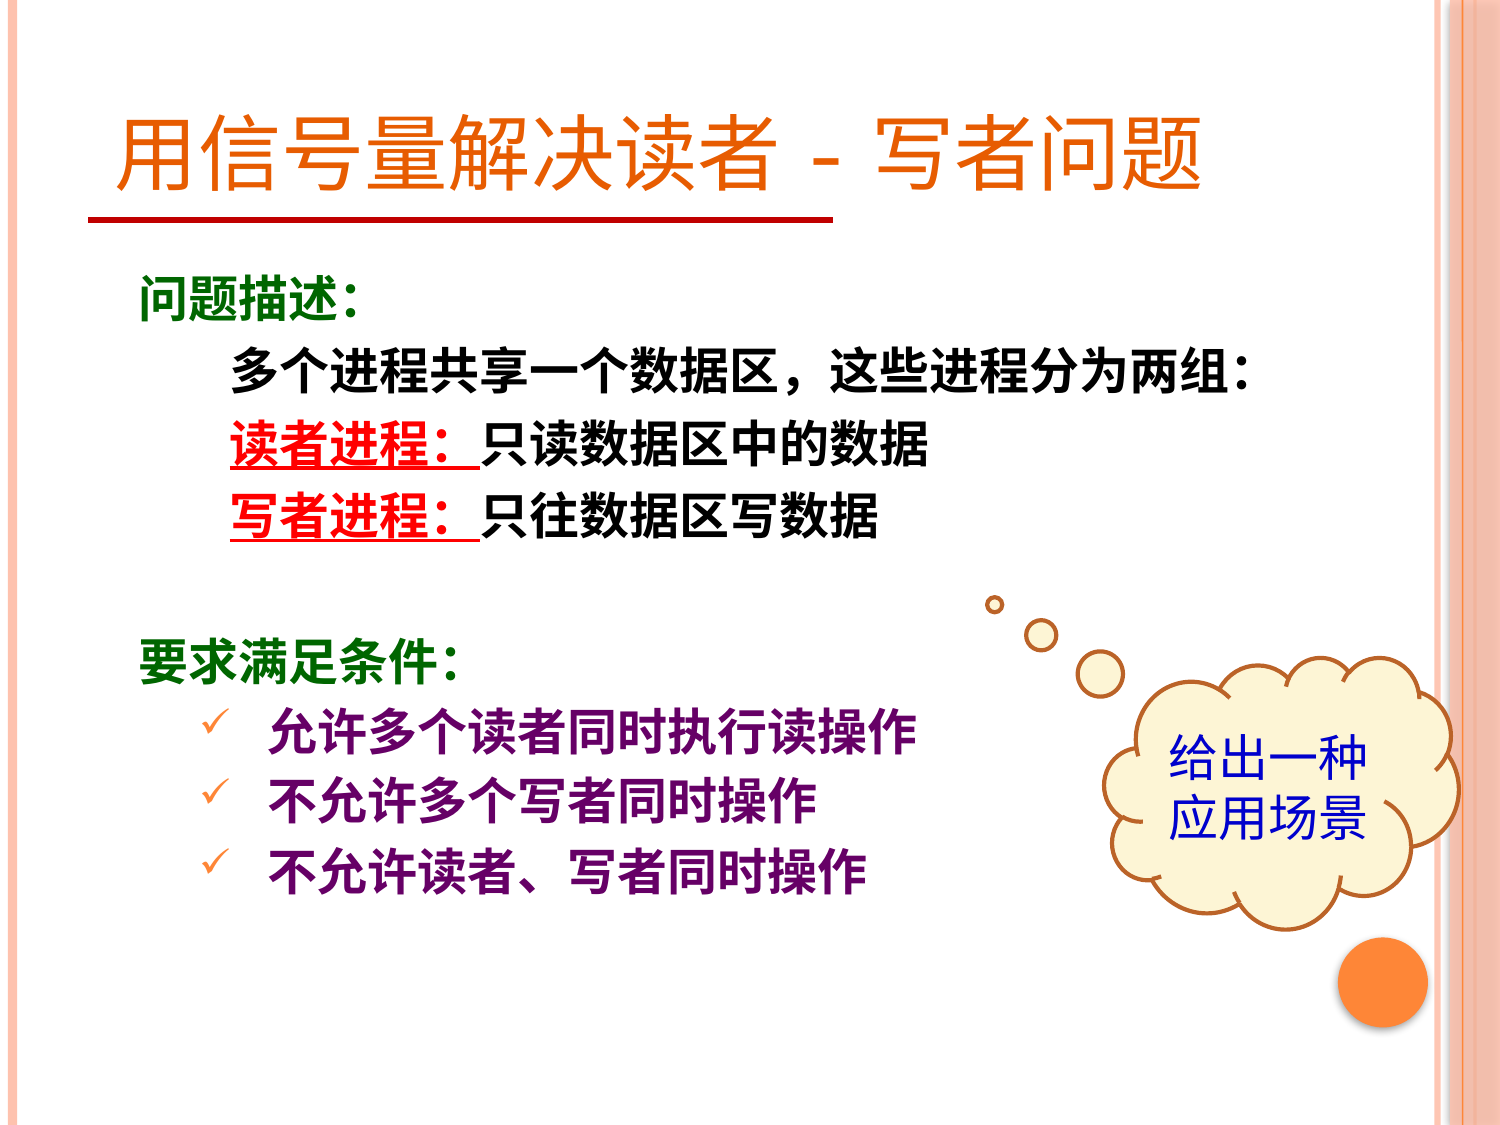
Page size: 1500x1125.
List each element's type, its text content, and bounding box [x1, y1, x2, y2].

title 用信号量解决读者-写者问题 [100, 70, 1355, 209]
text_box 给出一种应用场景 [1024, 618, 1059, 653]
text_box 给出一种应用场景 [1075, 649, 1126, 699]
text_box 给出一种应用场景 [1101, 655, 1461, 932]
text_box 给出一种应用场景 [985, 595, 1005, 615]
list 问题描述： 多个进程共享一个数据区，这些进程分为两组： 读者进程：只读数据区中的数据 写者进程：只往数据区写数据 要求满足条件： 允许多个读者同时执行读操作 不允许多个写者同时操作 不允许读者、写者同时操作 [123, 260, 1441, 1035]
